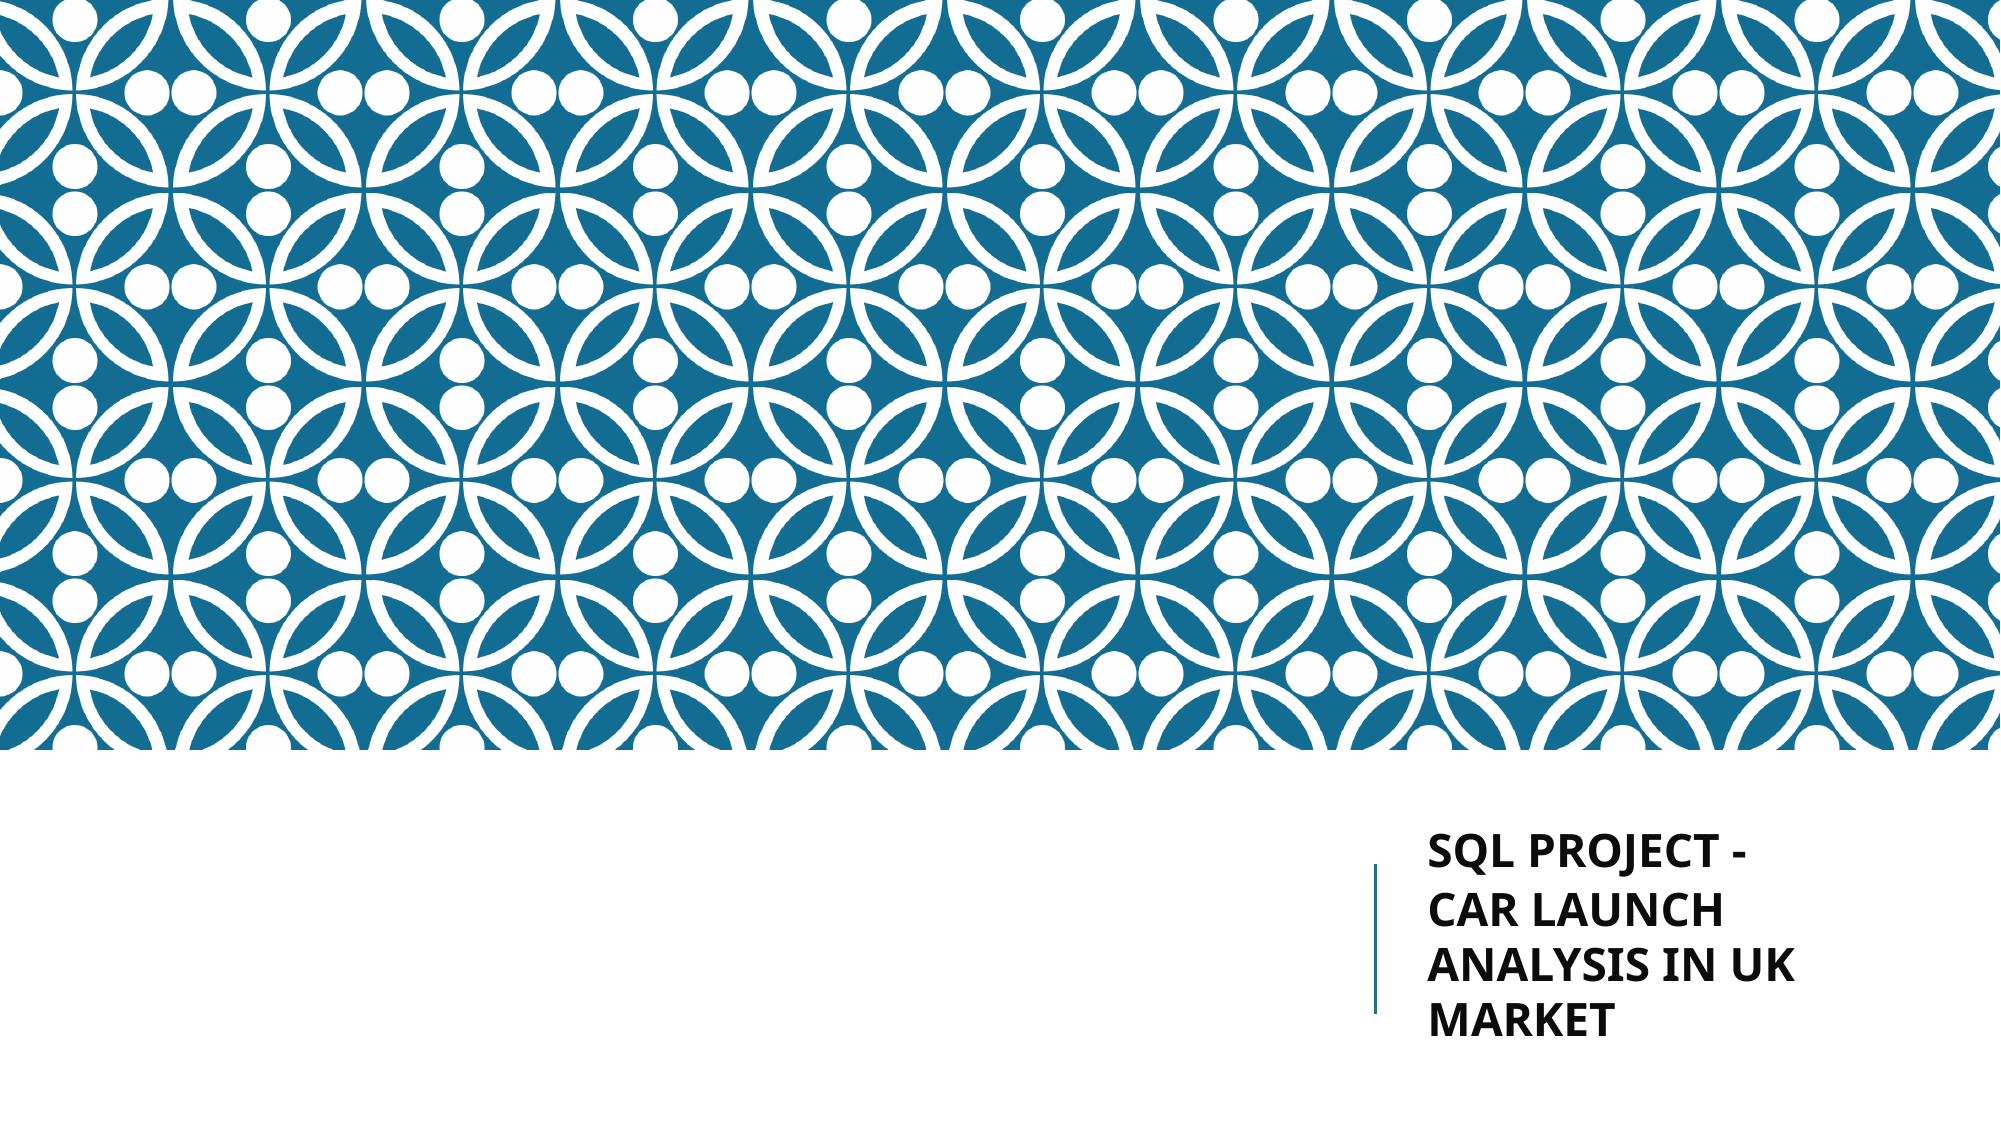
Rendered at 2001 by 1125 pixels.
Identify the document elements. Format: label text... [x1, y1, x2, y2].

list SQL PROJECT - CAR LAUNCH ANALYSIS IN UK MARKET [1412, 813, 1938, 1054]
picture [0, 0, 2000, 750]
